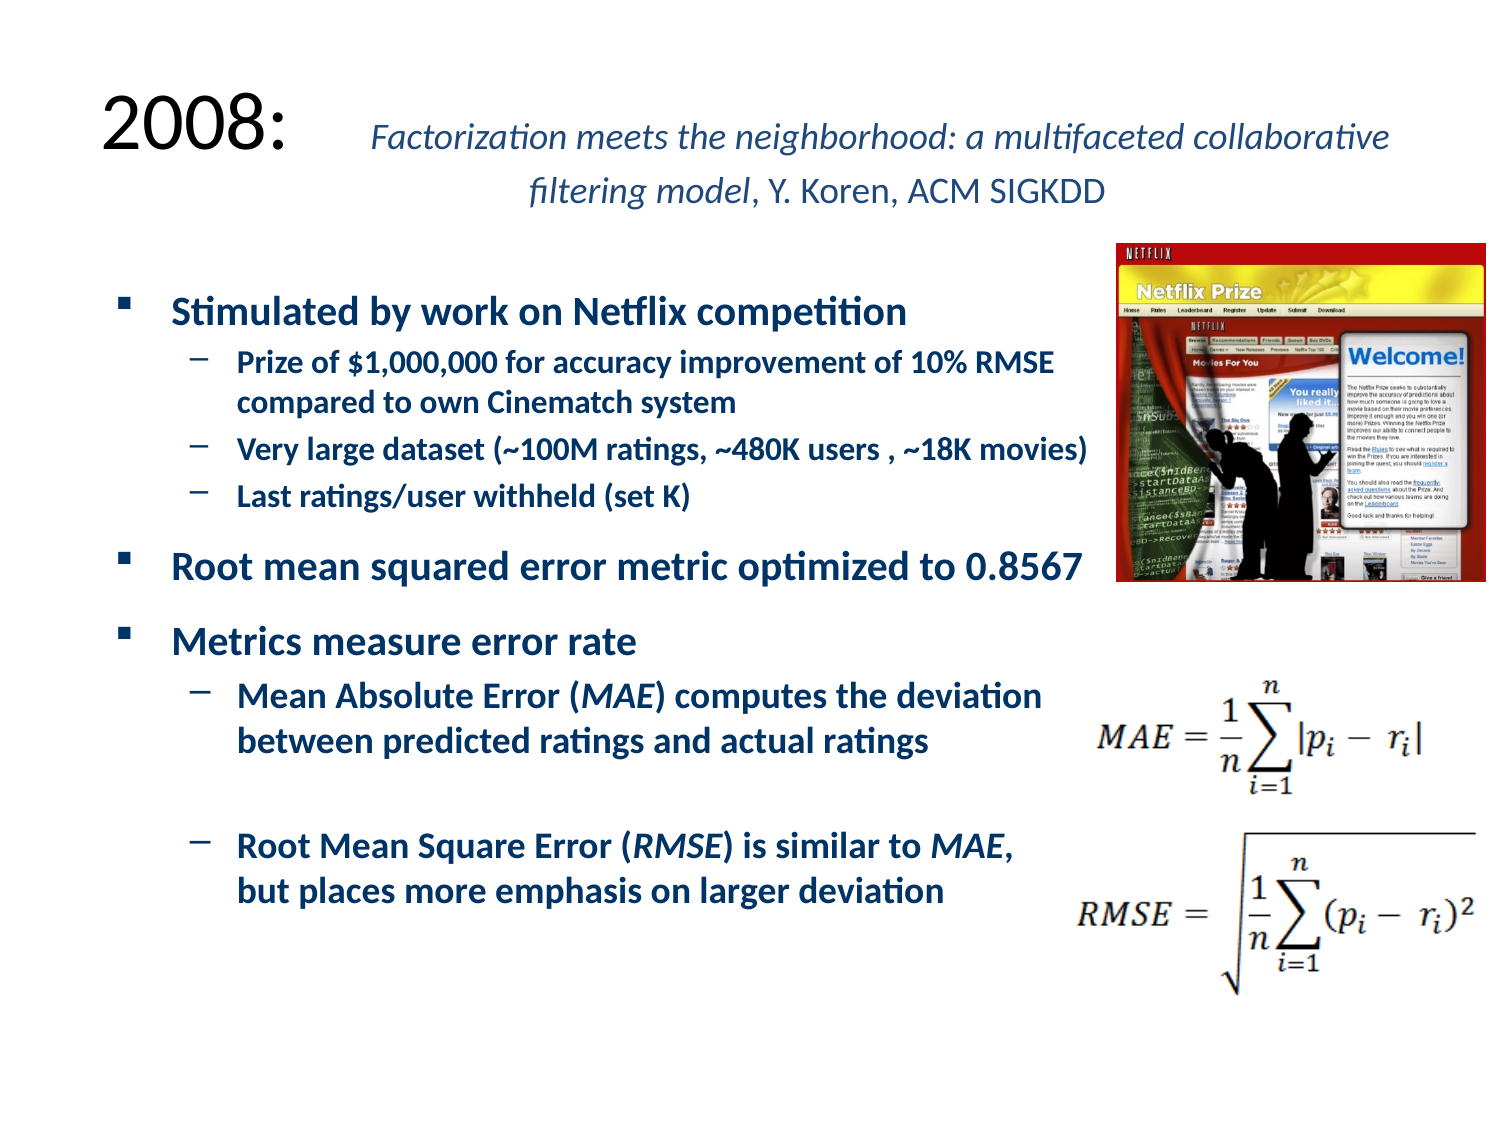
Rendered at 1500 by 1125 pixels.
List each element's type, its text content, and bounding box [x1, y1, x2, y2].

title 2008: Factorization meets the neighborhood: a multifaceted collaborative filtering model, Y. Koren, ACM SIGKDD [75, 45, 1425, 233]
picture [1115, 243, 1486, 582]
text_box Stimulated by work on Netflix competition Prize of $1,000,000 for accuracy improvement of 10% RMSE compared to own Cinematch system Very large dataset (~100M ratings, ~480K users , ~18K movies) Last ratings/user withheld (set K) Root mean squared error metric optimized to 0.8567 Metrics measure error rate Mean Absolute Error (MAE) computes the deviation between predicted ratings and actual ratings Root Mean Square Error (RMSE) is similar to MAE, but places more emphasis on larger deviation [100, 276, 1105, 977]
picture [1068, 822, 1487, 1000]
picture [1092, 673, 1429, 799]
